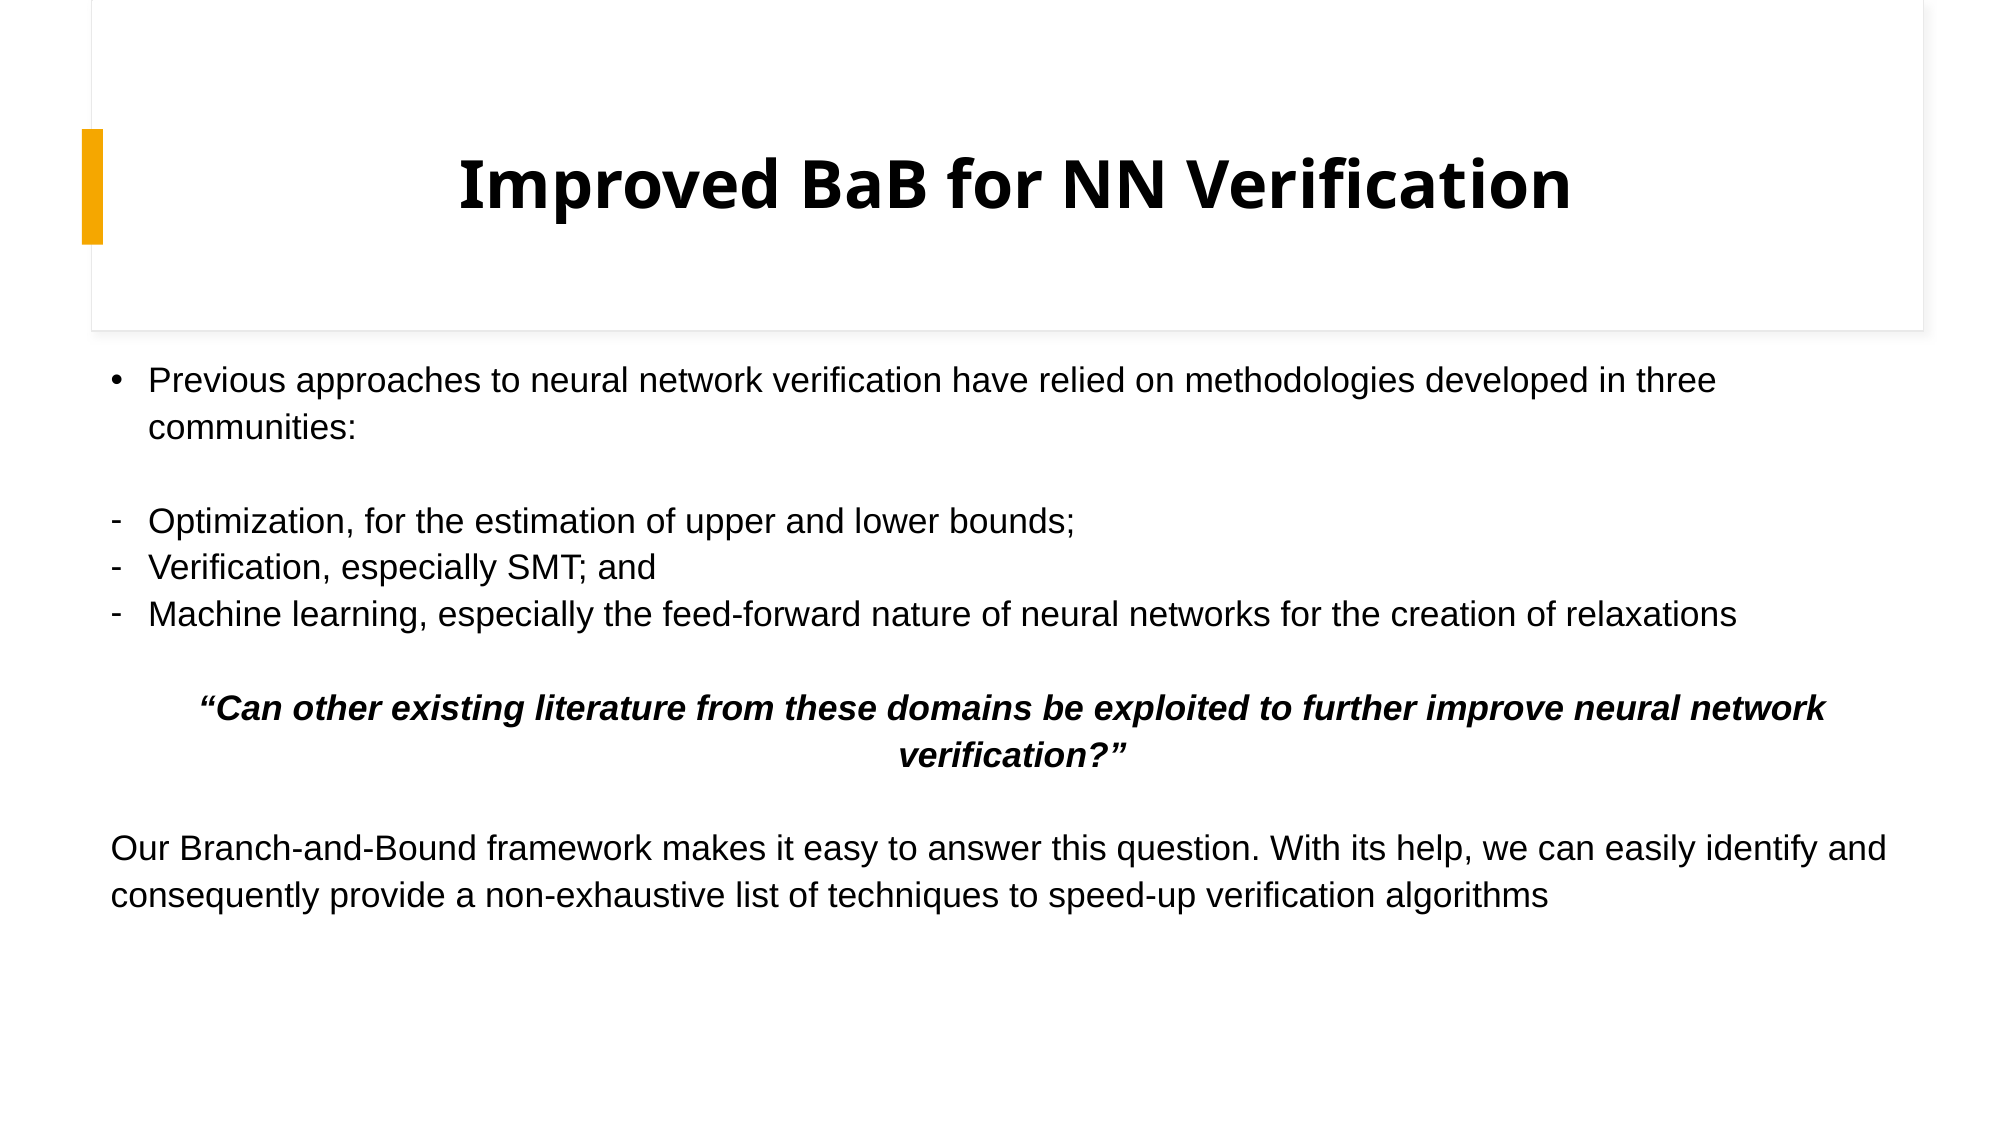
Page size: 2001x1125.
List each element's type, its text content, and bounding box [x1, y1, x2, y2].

title Improved BaB for NN Verification [183, 90, 1851, 284]
list Previous approaches to neural network verification have relied on methodologies developed in three communities: Optimization, for the estimation of upper and lower bounds; Verification, especially SMT; and Machine learning, especially the feed-forward nature of neural networks for the creation of relaxations “Can other existing literature from these domains be exploited to further improve neural network verification?” Our Branch-and-Bound framework makes it easy to answer this question. With its help, we can easily identify and consequently provide a non-exhaustive list of techniques to speed-up verification algorithms [95, 345, 1930, 1091]
